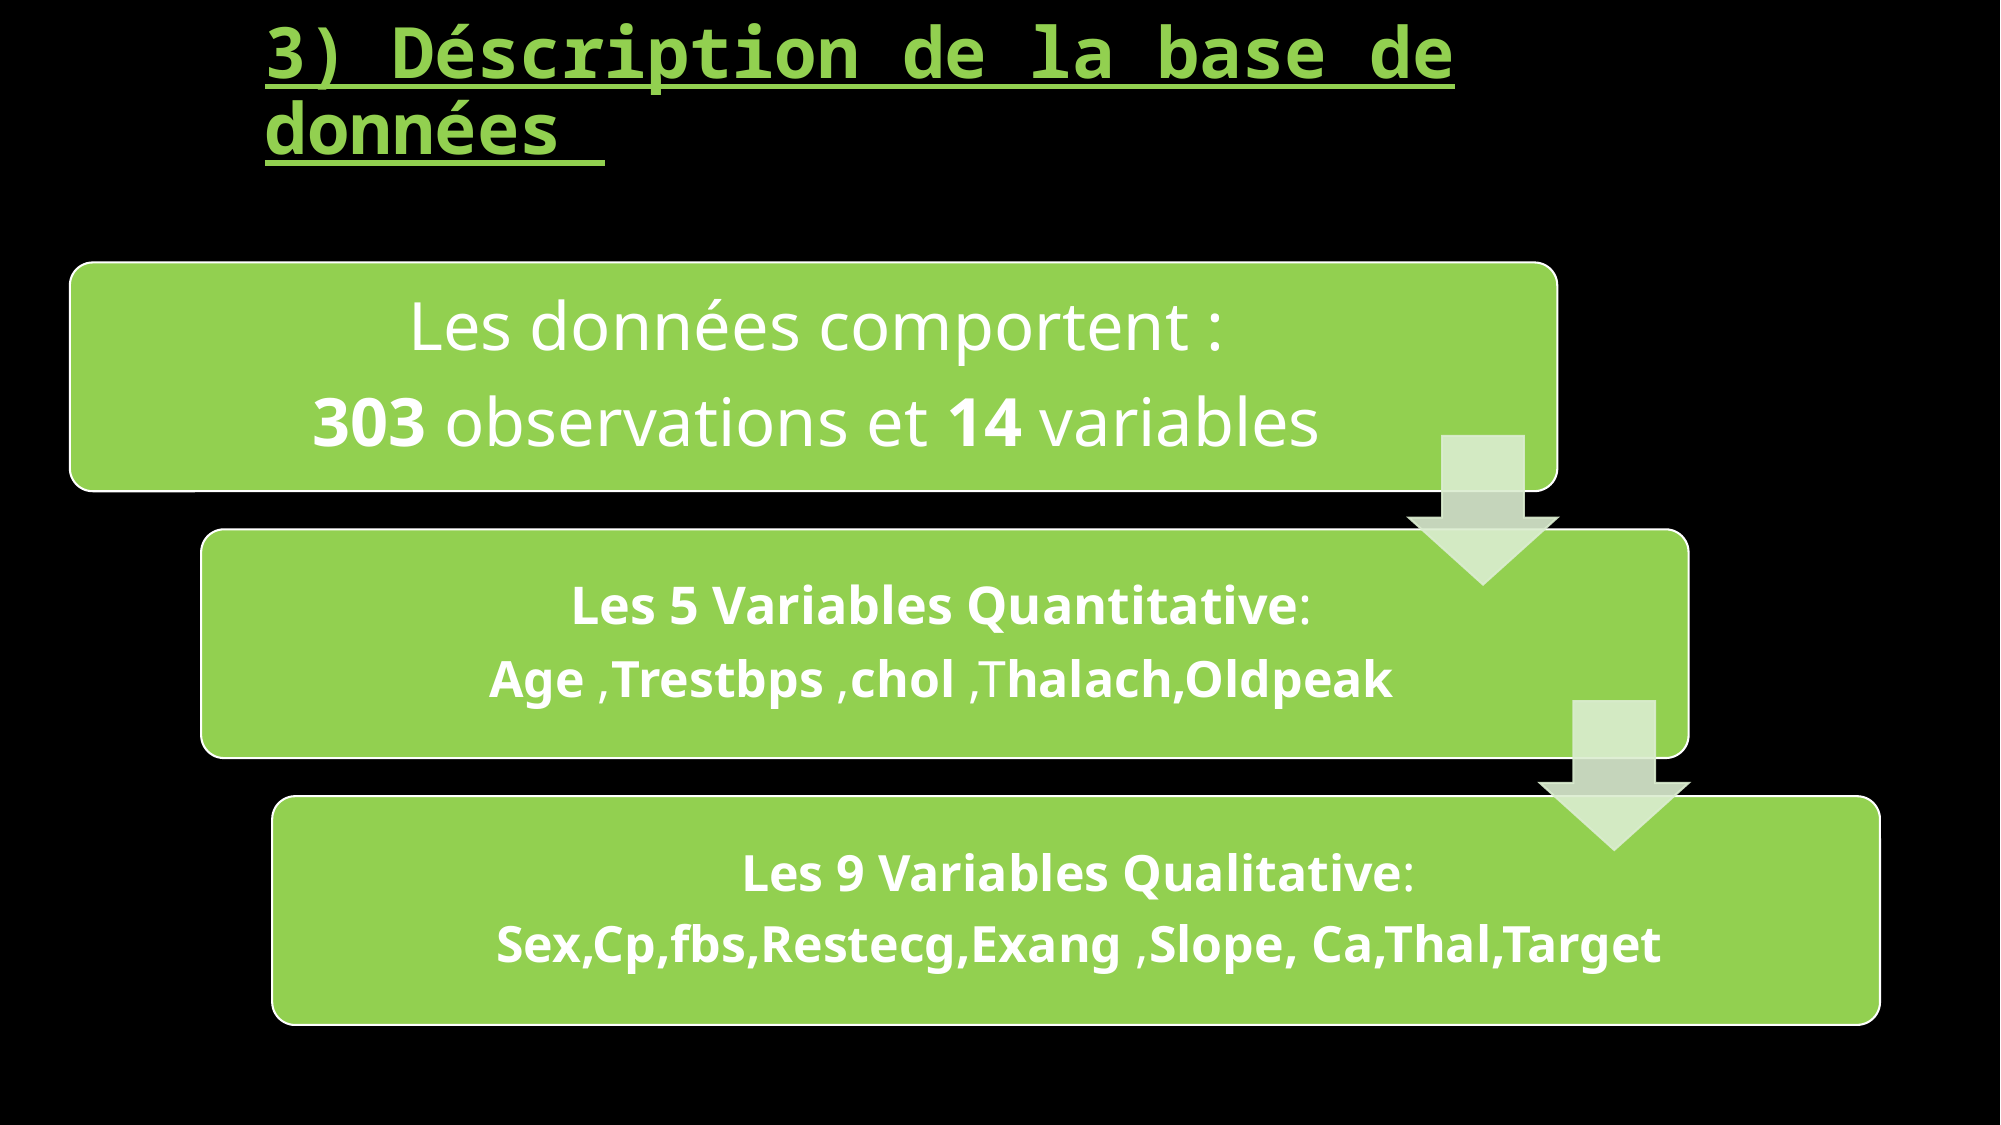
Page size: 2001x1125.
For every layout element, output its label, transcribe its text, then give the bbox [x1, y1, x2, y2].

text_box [99, 262, 1850, 1025]
title 3) Déscription de la base de données [249, 75, 1750, 262]
